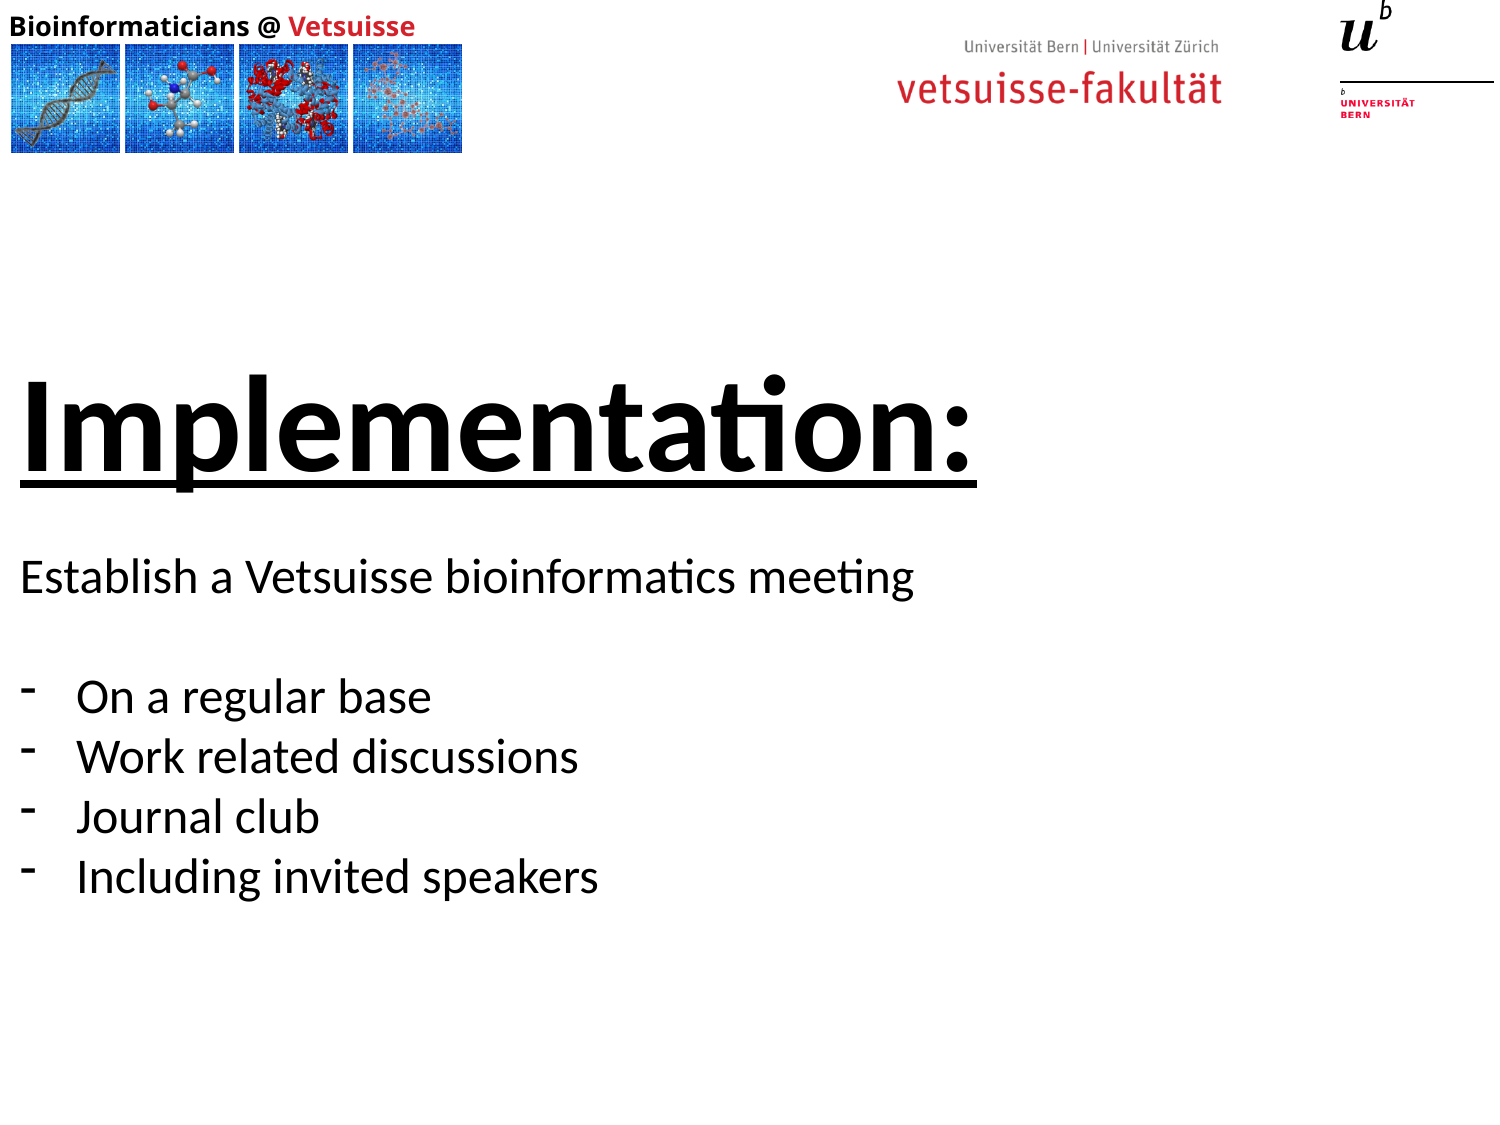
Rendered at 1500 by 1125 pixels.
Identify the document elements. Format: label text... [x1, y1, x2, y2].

text_box Implementation: Establish a Vetsuisse bioinformatics meeting On a regular base Work related discussions Journal club Including invited speakers [5, 326, 1494, 1091]
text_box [0, 2, 550, 159]
picture [891, 4, 1254, 159]
picture [1340, 0, 1494, 118]
